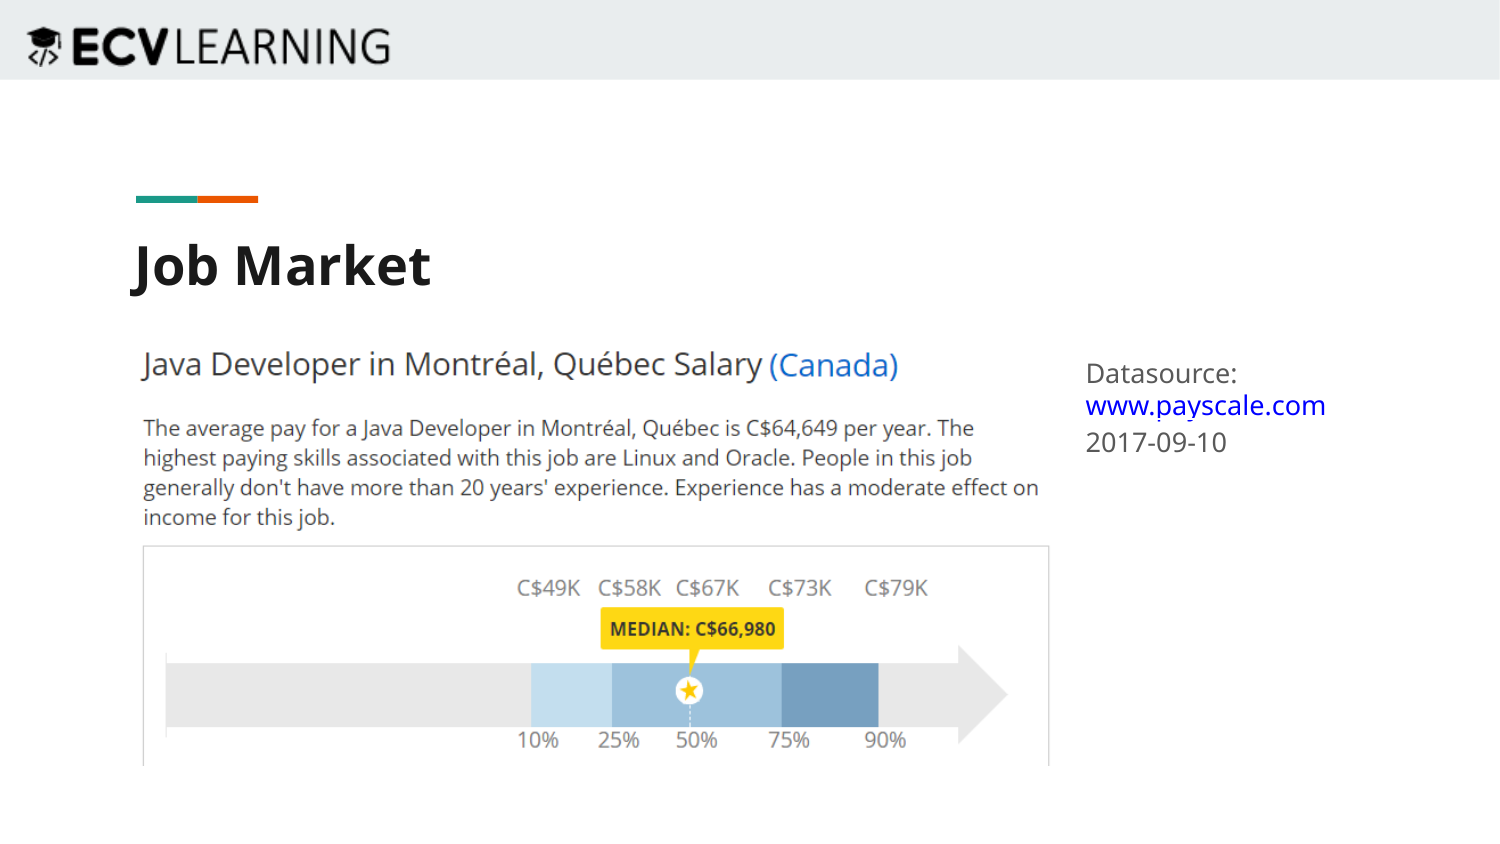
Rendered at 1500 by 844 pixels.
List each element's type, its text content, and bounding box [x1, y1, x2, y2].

picture [119, 340, 1071, 766]
text_box Datasource: www.payscale.com 2017-09-10 [1072, 341, 1381, 712]
text_box Job Market [119, 216, 1381, 304]
picture [24, 24, 395, 67]
